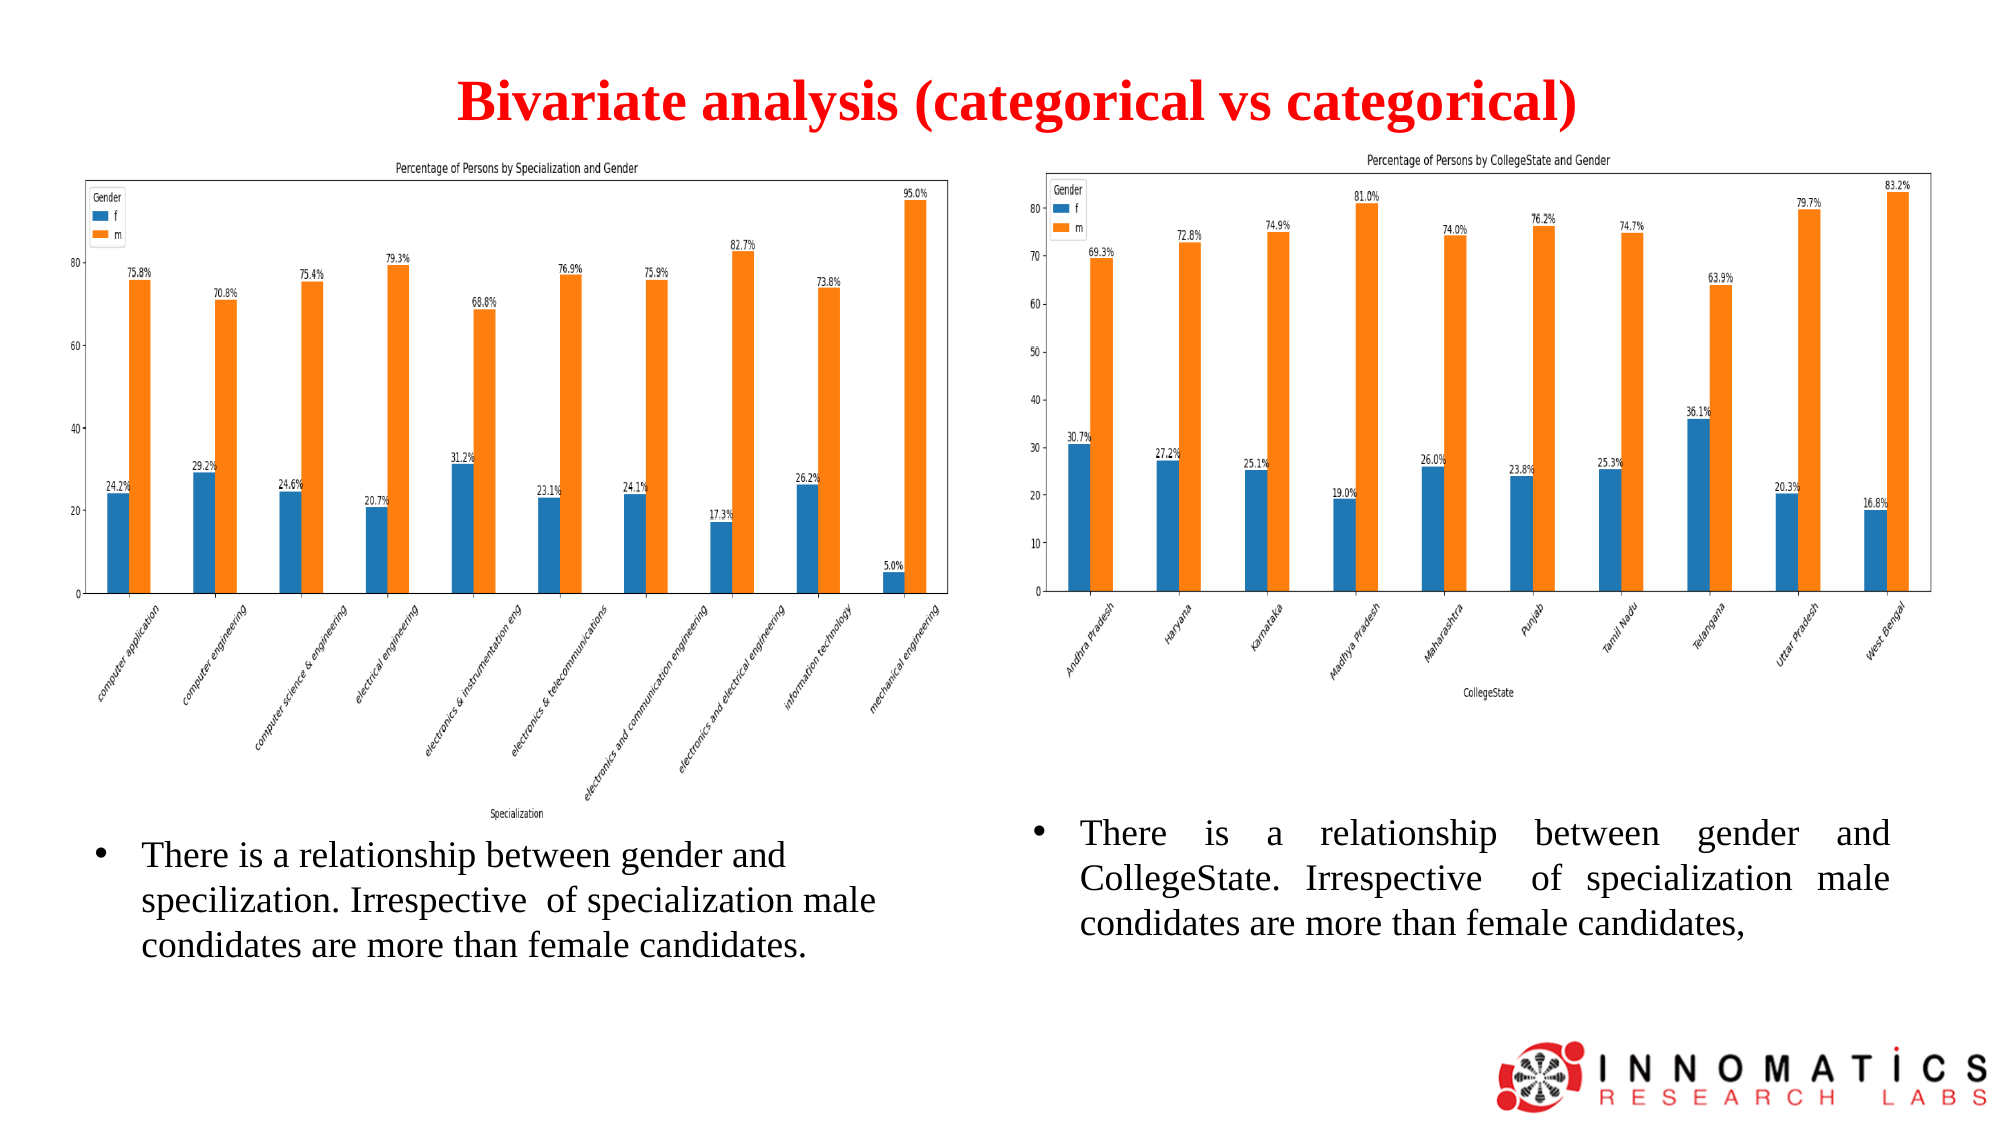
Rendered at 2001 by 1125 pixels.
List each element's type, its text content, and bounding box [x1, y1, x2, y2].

text_box Bivariate analysis (categorical vs categorical) [146, 54, 1889, 460]
text_box There is a relationship between gender and specilization. Irrespective of specialization male condidates are more than female candidates. [79, 823, 935, 973]
picture [62, 155, 952, 823]
picture [1027, 150, 1938, 721]
text_box There is a relationship between gender and CollegeState. Irrespective of specialization male condidates are more than female candidates, [1017, 800, 1907, 951]
picture [1482, 1030, 2000, 1125]
